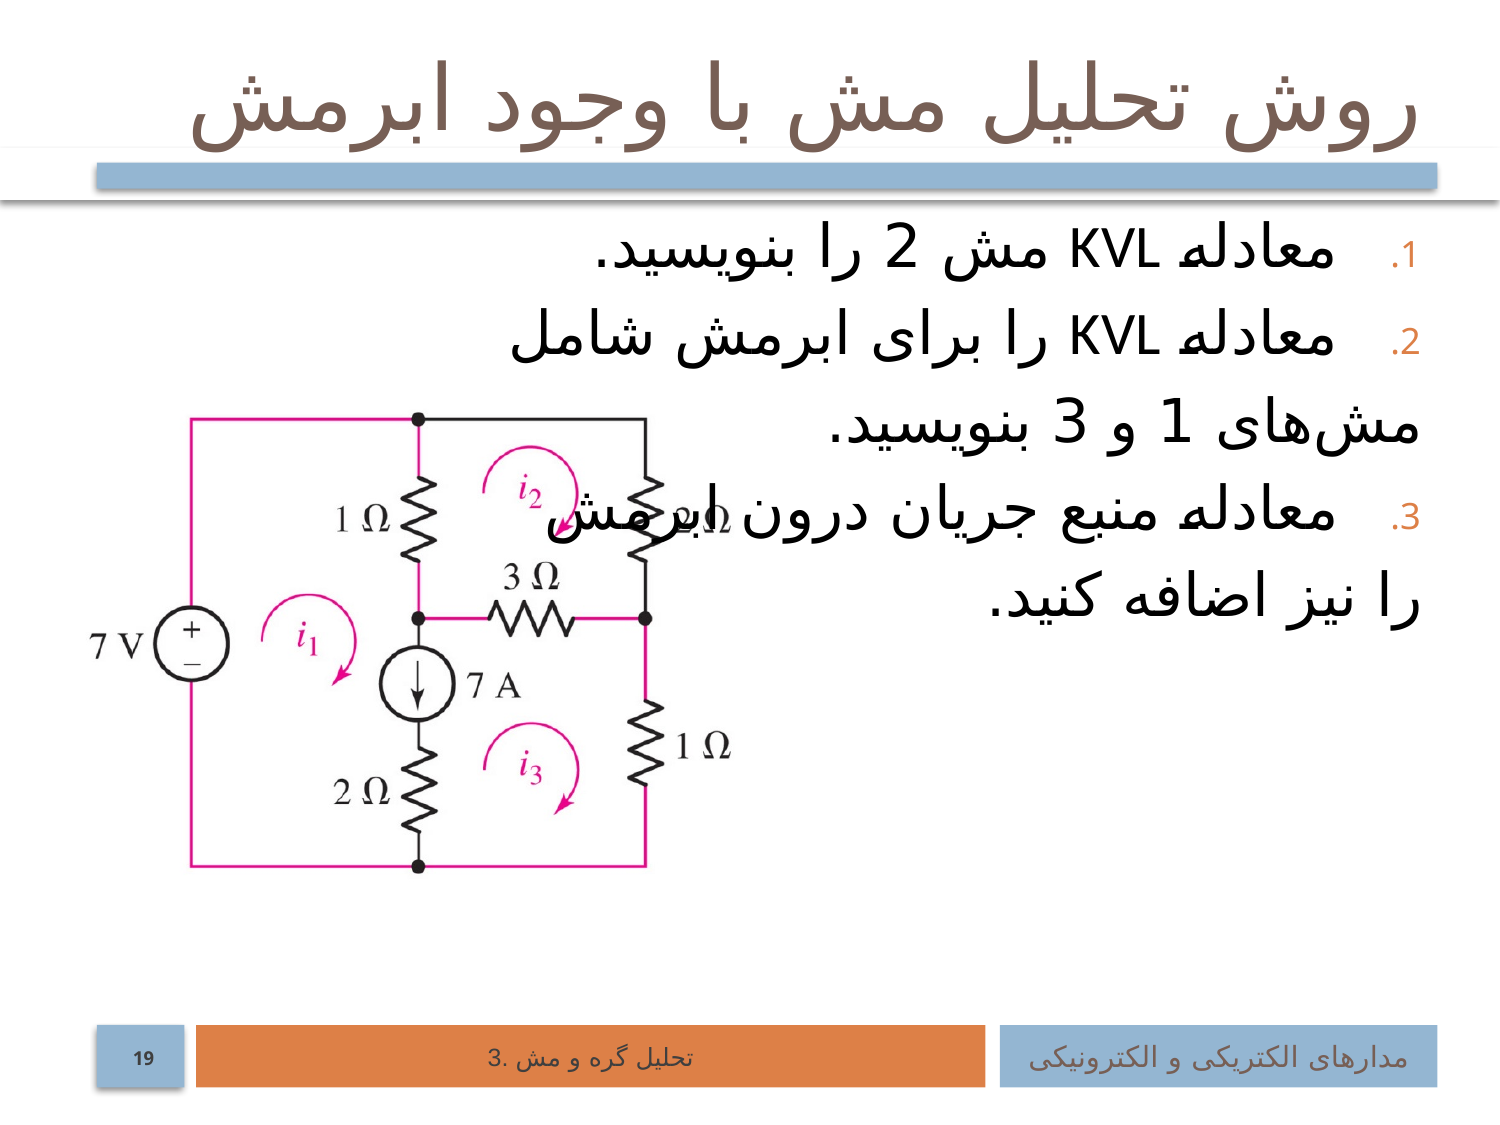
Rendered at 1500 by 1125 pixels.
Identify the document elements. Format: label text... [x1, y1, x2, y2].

slide_number مدارهای الکتریکی و الکترونیکی [999, 1025, 1438, 1088]
list معادله KVL مش 2 را بنویسید. معادله KVL را برای ابرمش شامل مش‌های 1 و 3 بنویسید. معادله منبع جریان درون ابرمش را نیز اضافه کنید. [100, 200, 1438, 1000]
picture [70, 389, 751, 888]
footer 3. تحلیل گره و مش [196, 1025, 986, 1088]
title روش تحلیل مش با وجود ابرمش [100, 37, 1438, 150]
slide_number 19 [99, 1038, 188, 1079]
